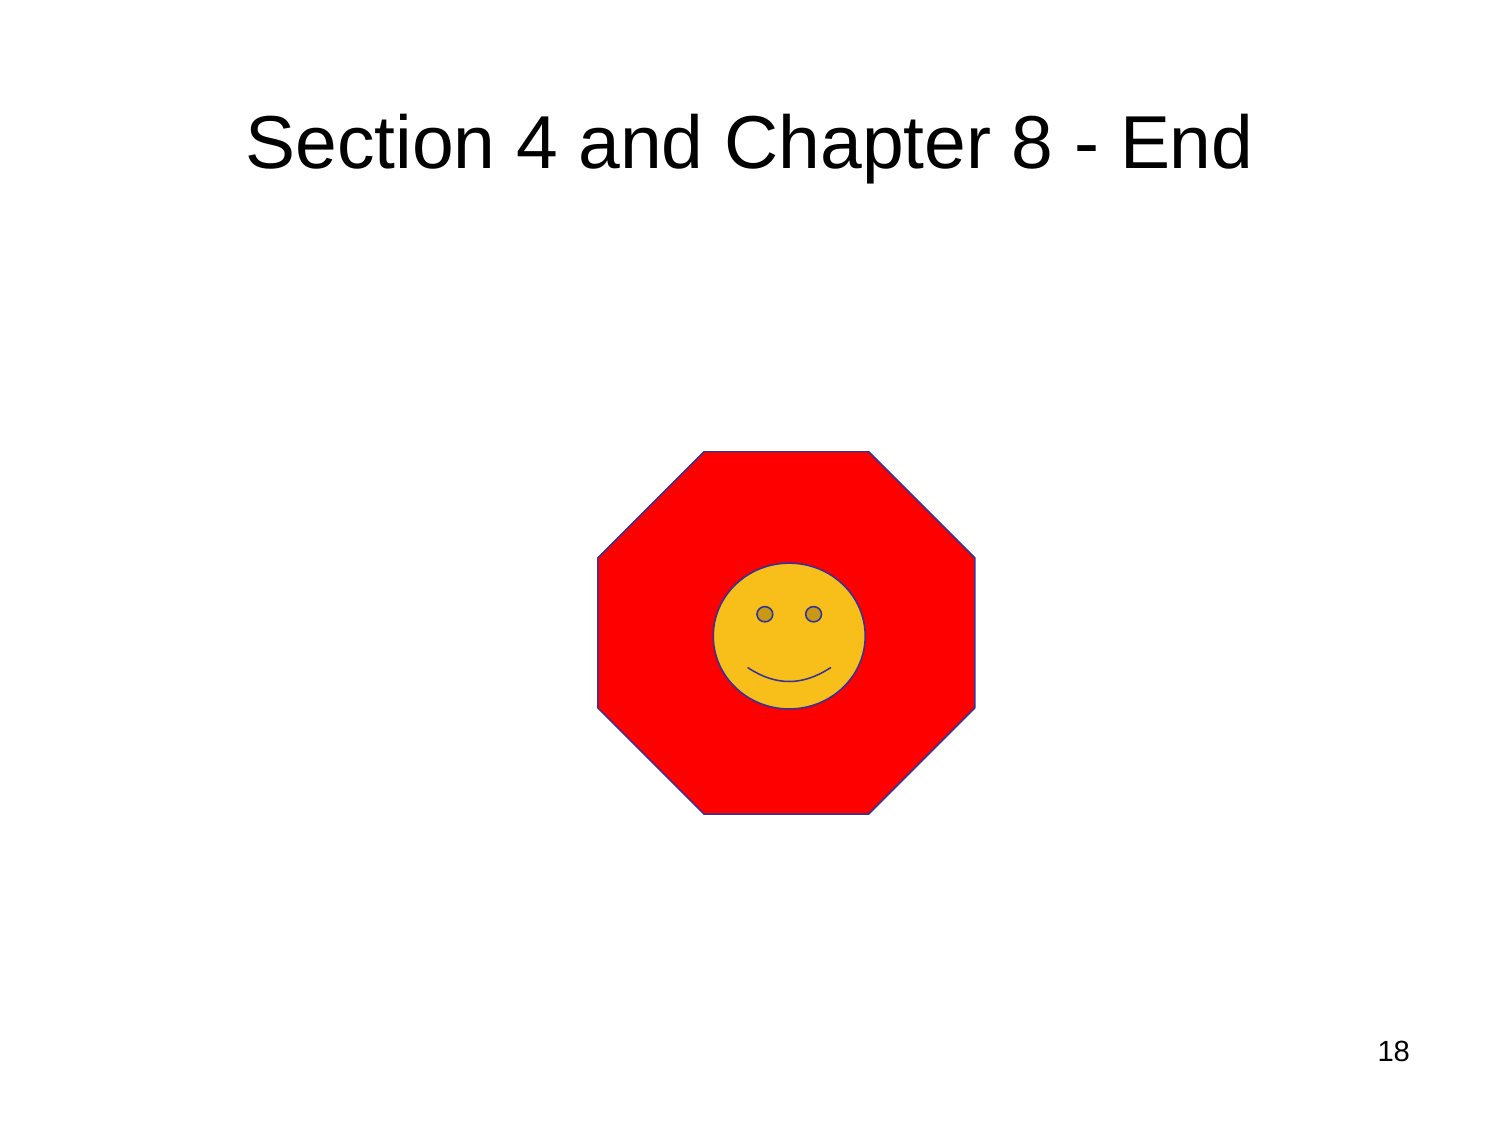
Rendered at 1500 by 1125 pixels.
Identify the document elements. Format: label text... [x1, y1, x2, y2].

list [596, 450, 979, 818]
title Section 4 and Chapter 8 - End [74, 44, 1426, 233]
slide_number 18 [1287, 1024, 1426, 1103]
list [712, 562, 869, 712]
